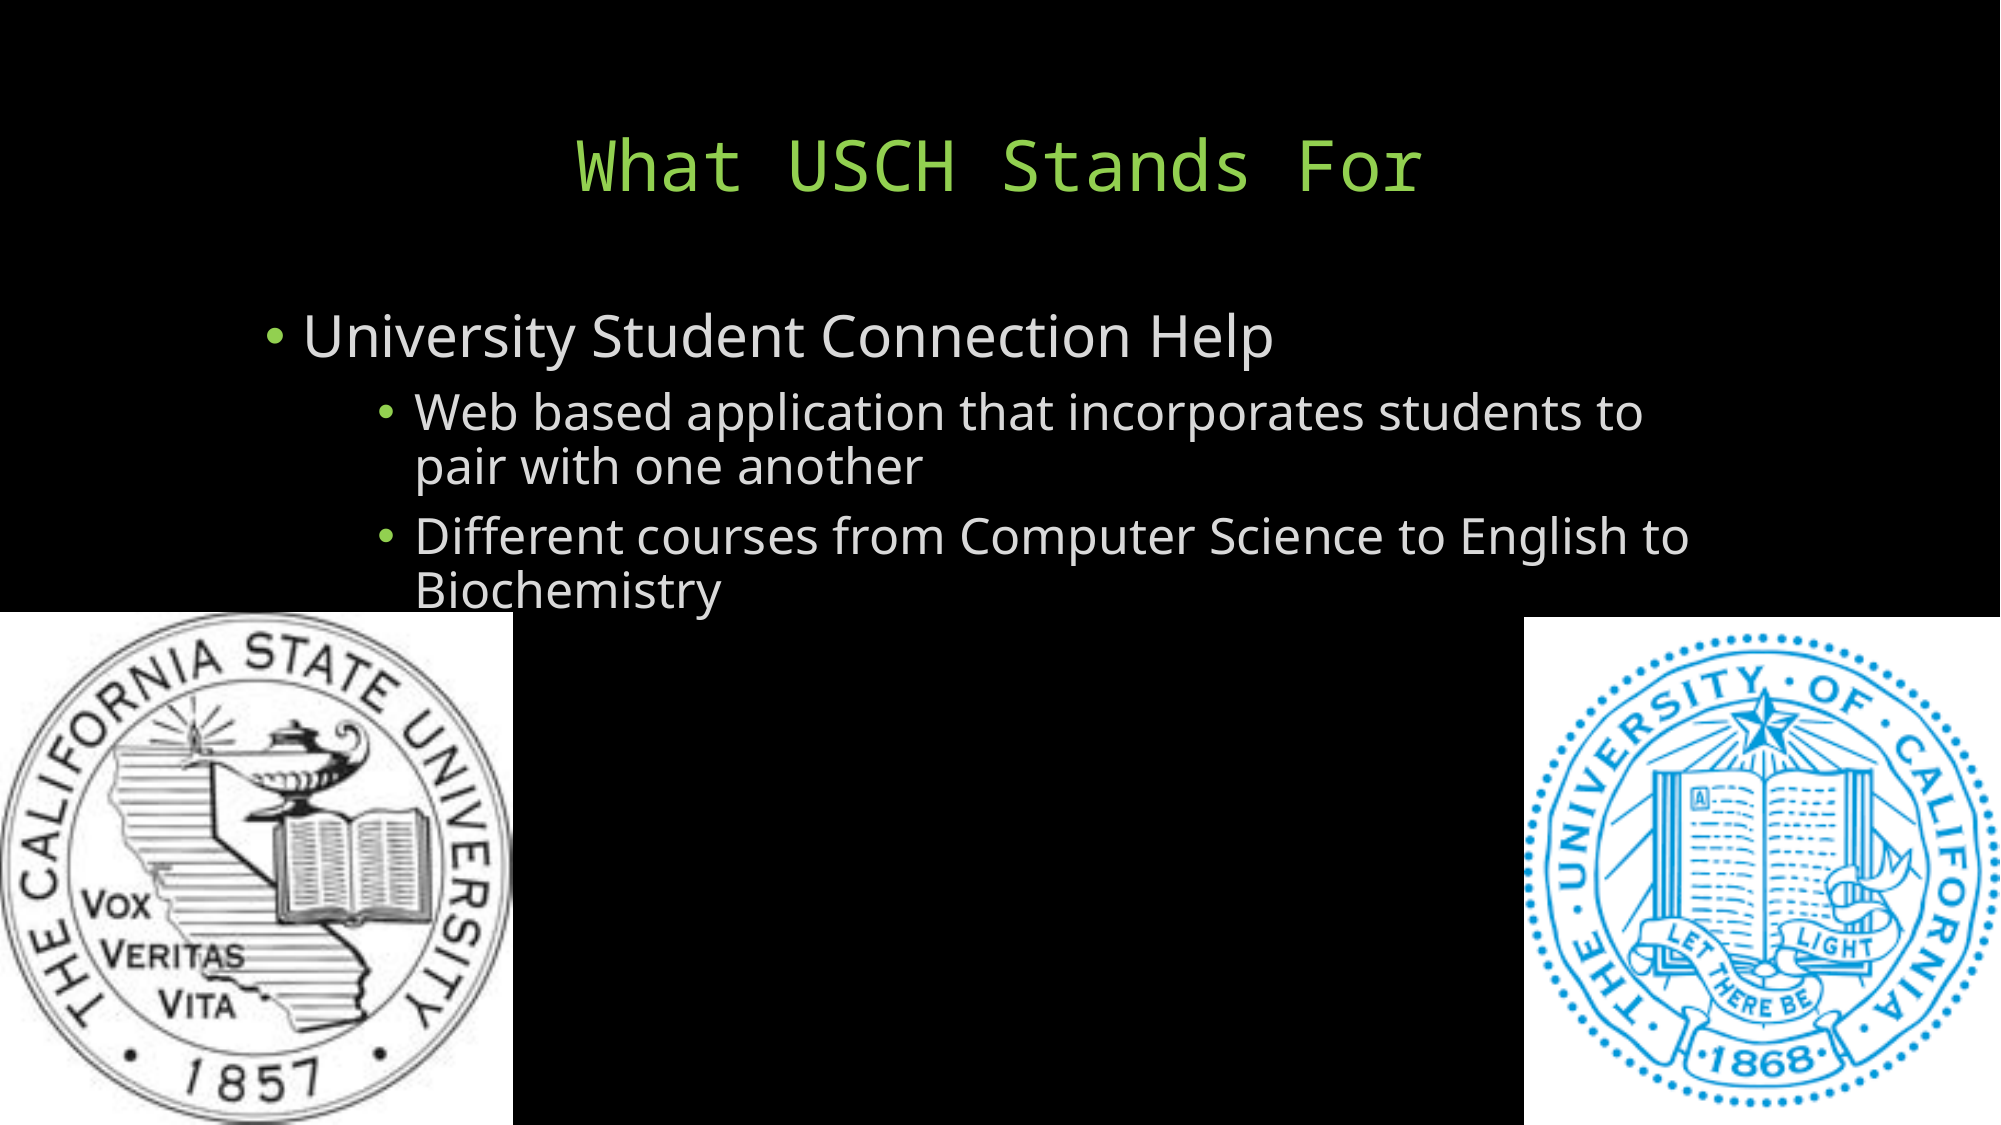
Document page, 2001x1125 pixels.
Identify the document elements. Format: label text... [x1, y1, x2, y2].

picture [1524, 617, 2000, 1125]
title What USCH Stands For [249, 75, 1750, 263]
picture [0, 612, 513, 1125]
list University Student Connection Help Web based application that incorporates students to pair with one another Different courses from Computer Science to English to Biochemistry [249, 299, 1750, 1000]
